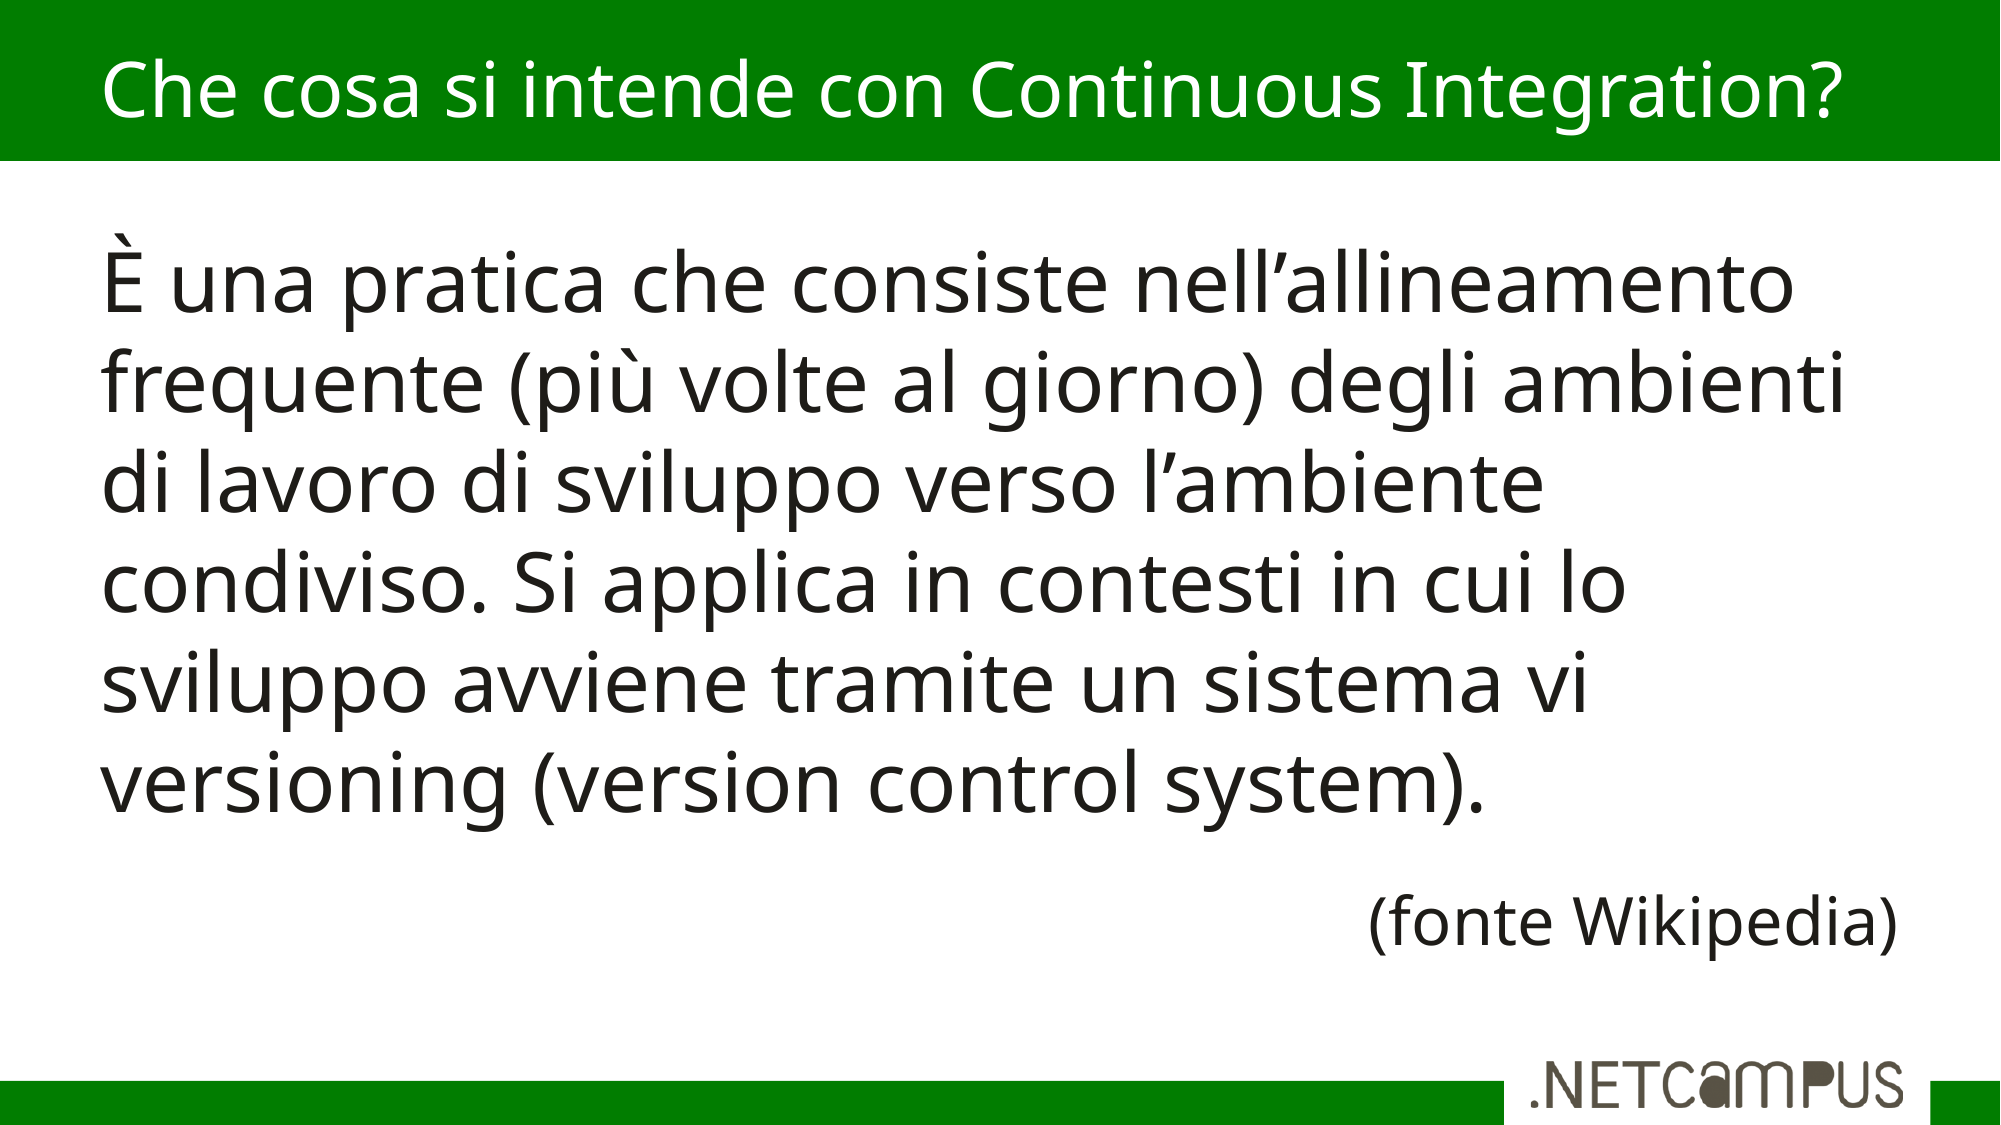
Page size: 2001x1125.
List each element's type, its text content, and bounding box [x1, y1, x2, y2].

title Che cosa si intende con Continuous Integration? [85, 32, 1915, 142]
list È una pratica che consiste nell’allineamento frequente (più volte al giorno) degli ambienti di lavoro di sviluppo verso l’ambiente condiviso. Si applica in contesti in cui lo sviluppo avviene tramite un sistema vi versioning (version control system). (fonte Wikipedia) [85, 221, 1915, 1014]
picture [1530, 1061, 1904, 1115]
